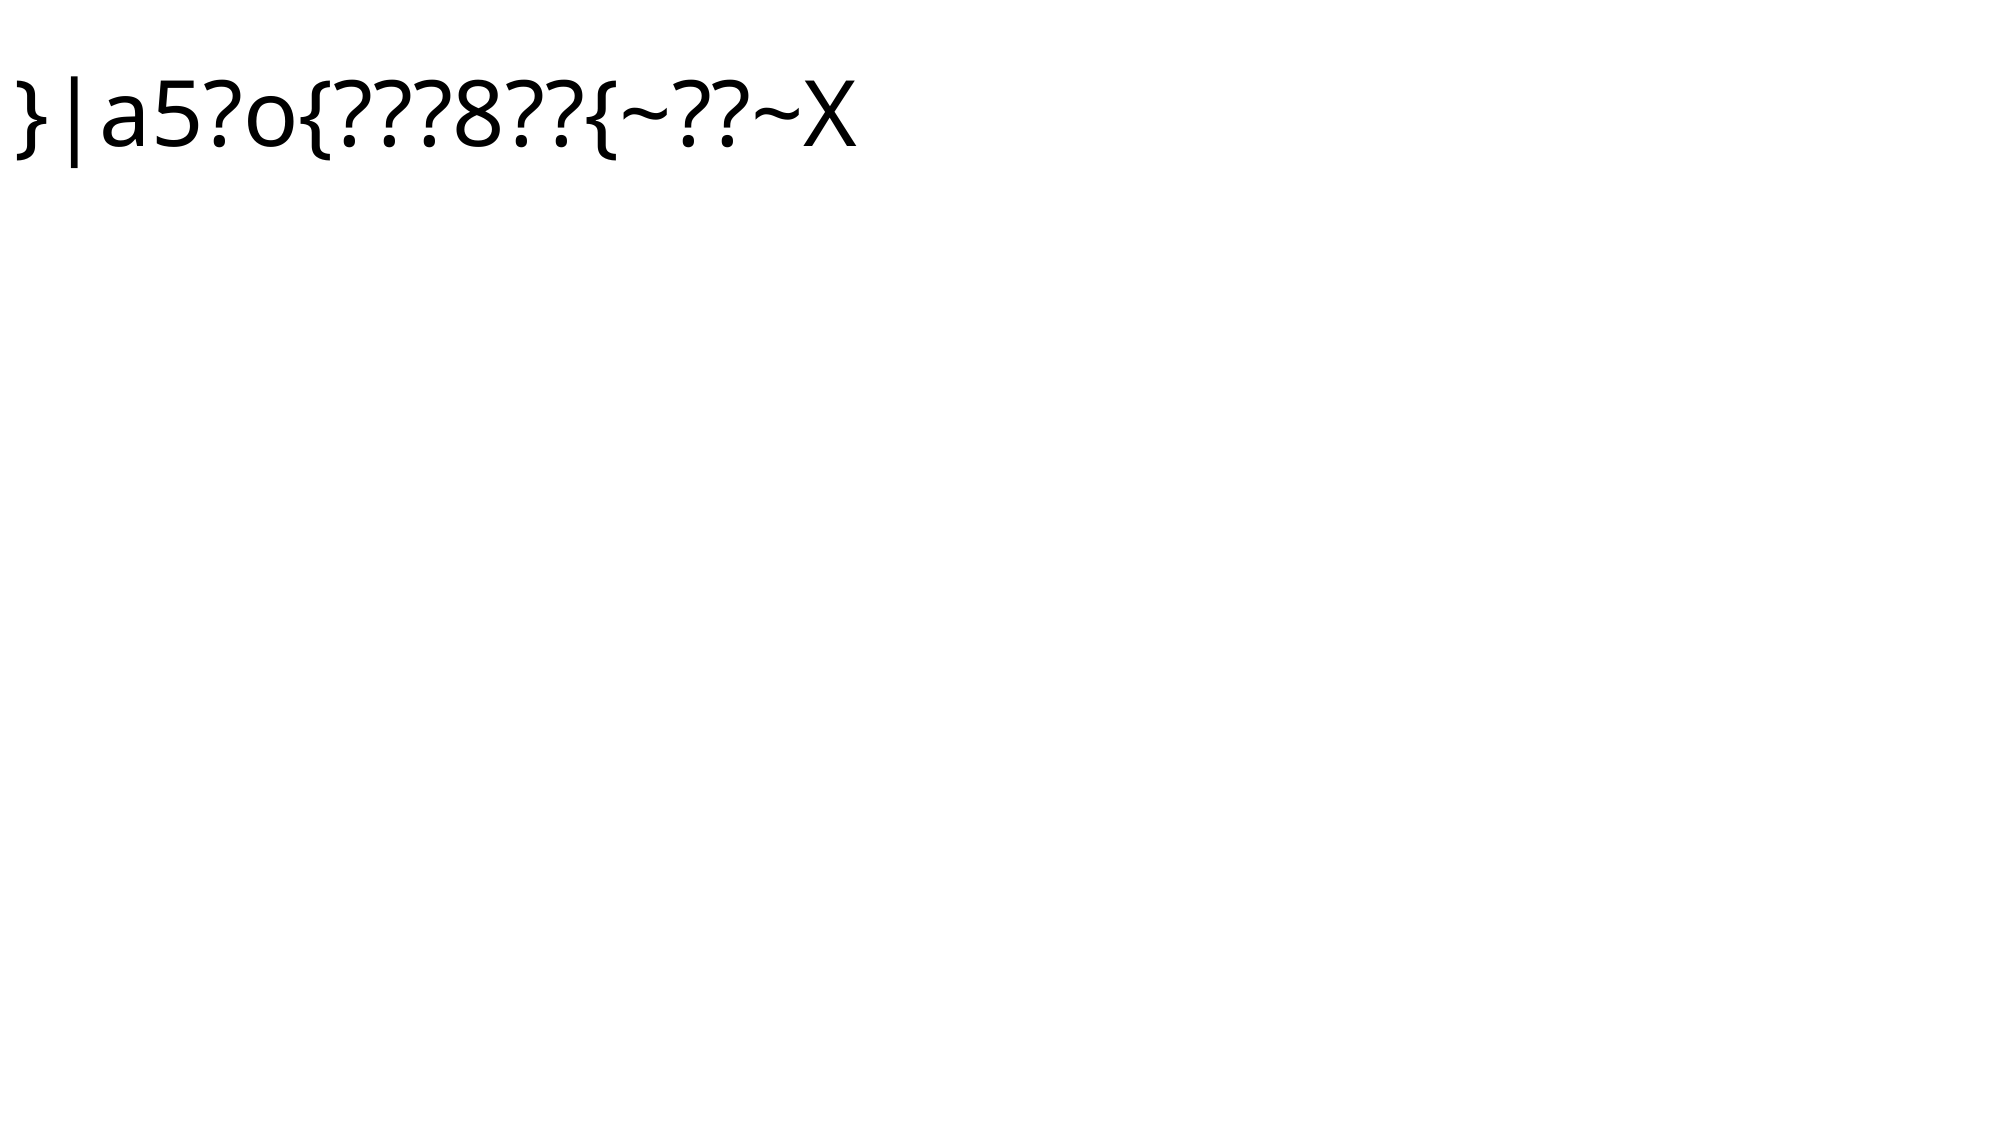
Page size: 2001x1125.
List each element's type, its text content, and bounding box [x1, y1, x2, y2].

title }|a5?o{???8??{~??~X [0, 59, 1725, 278]
